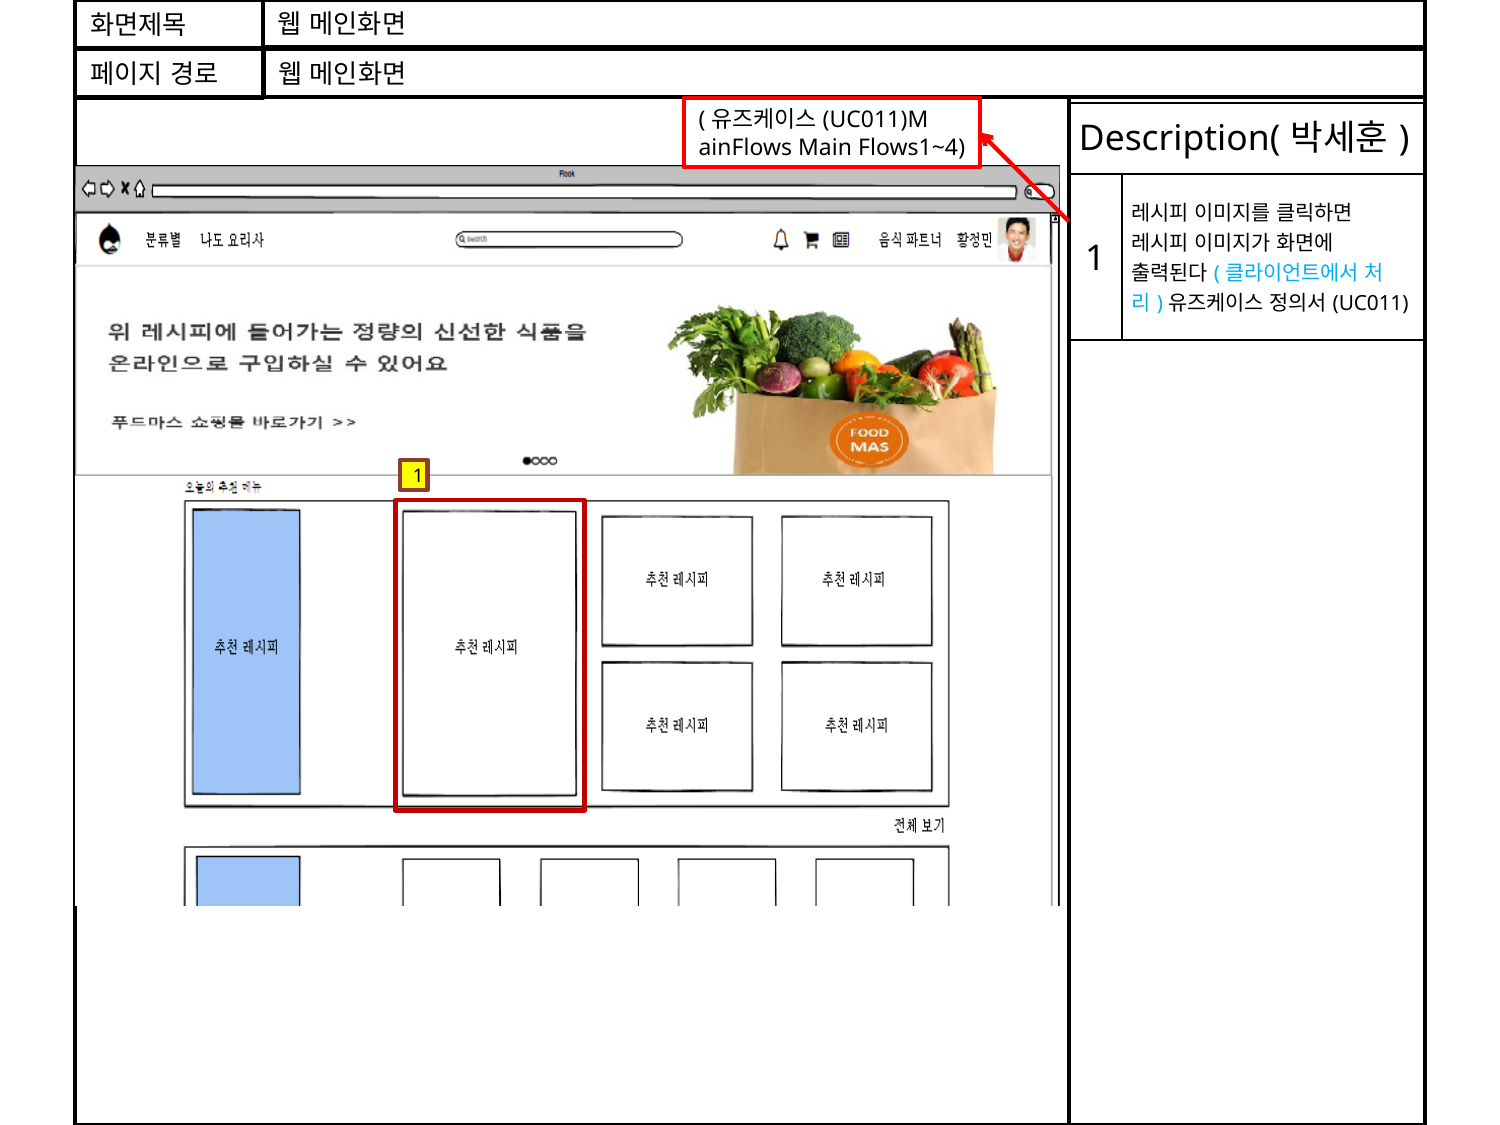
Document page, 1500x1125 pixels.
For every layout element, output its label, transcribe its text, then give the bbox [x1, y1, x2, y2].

text_box 웹 메인화면 [261, 0, 1427, 47]
text_box [1071, 99, 1427, 1125]
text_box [979, 132, 1069, 222]
text_box [73, 228, 1071, 1125]
picture [74, 164, 1060, 906]
text_box 페이지 경로 [73, 47, 261, 95]
table_cell 1 [1070, 175, 1121, 339]
text_box (유즈케이스(UC011)M ainFlows Main Flows1~4) [683, 97, 981, 163]
table_cell 레시피 이미지를 클릭하면 레시피 이미지가 화면에 출력된다(클라이언트에서 처리)유즈케이스 정의서(UC011) [1123, 175, 1423, 339]
text_box 웹 메인화면 [261, 47, 1427, 99]
text_box 화면제목 [73, 0, 261, 47]
table_header Description(박세훈) [1070, 104, 1423, 173]
text_box [73, 95, 1071, 164]
